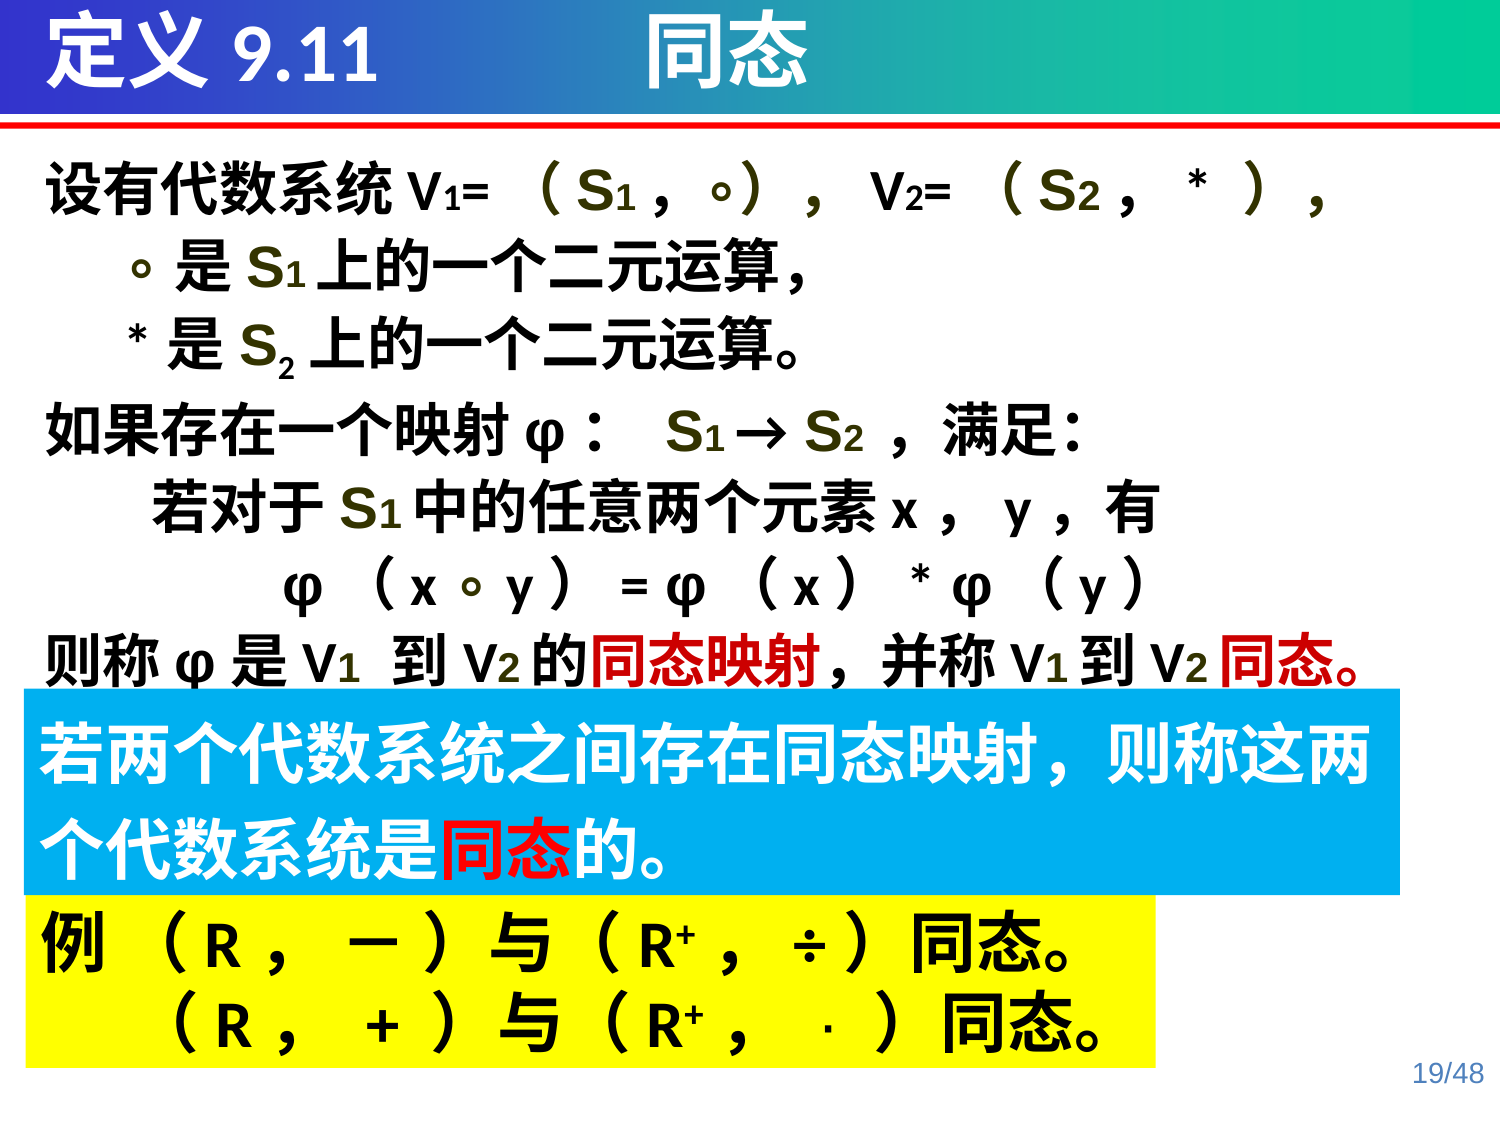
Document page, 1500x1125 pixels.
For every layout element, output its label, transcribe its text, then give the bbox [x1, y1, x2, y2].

text_box 若两个代数系统之间存在同态映射，则称这两个代数系统是同态的。 [23, 688, 1400, 896]
title 定义9.11 同态 [29, 0, 1380, 101]
slide_number 19/48 [1149, 1046, 1500, 1125]
list 设有代数系统V1=（S1，∘），V2=（S2，* ）， ∘是S1上的一个二元运算， *是S2上的一个二元运算。 如果存在一个映射φ： S1 → S2 ，满足： 若对于S1中的任意两个元素x，y，有 φ（x ∘ y）= φ（x）* φ（y） 则称φ是V1 到V2的同态映射，并称V1到V2同态。 [29, 137, 1459, 705]
picture [0, 0, 1500, 114]
text_box 例 （R， － ）与（R+，÷）同态。 （R， + ）与（R+， · ）同态。 [25, 896, 1156, 1068]
